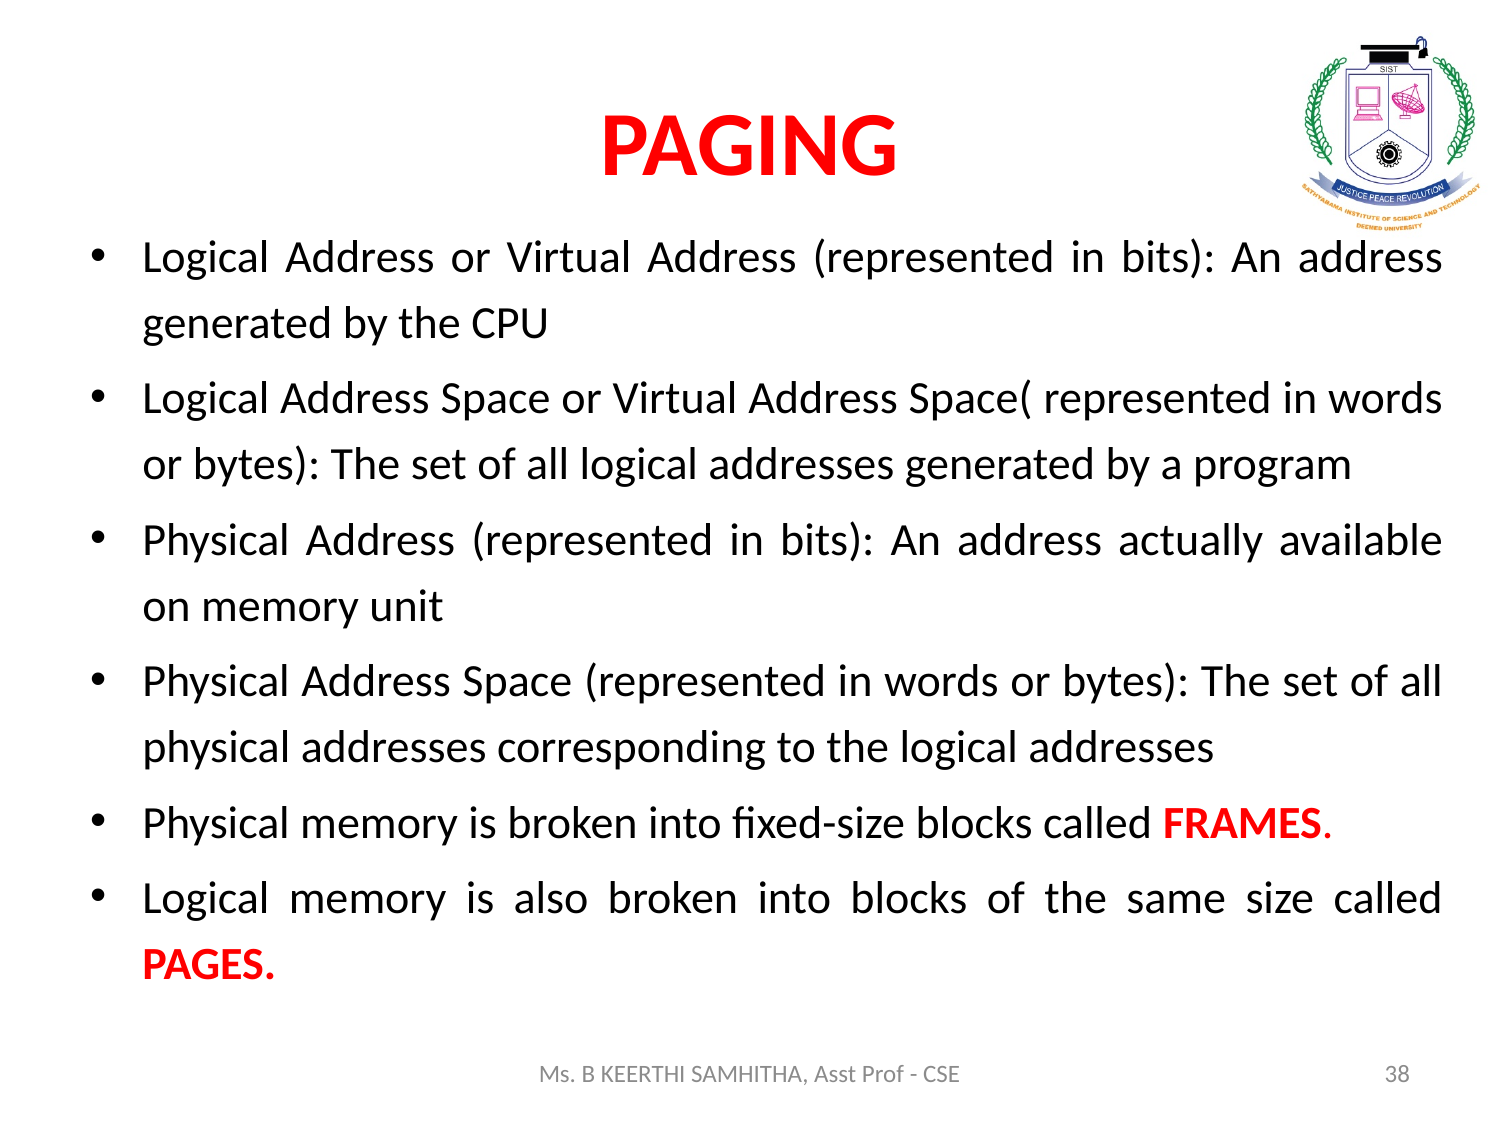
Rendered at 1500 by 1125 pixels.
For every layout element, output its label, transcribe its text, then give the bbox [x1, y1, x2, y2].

picture [1280, 30, 1500, 251]
title PAGING [75, 45, 1425, 208]
footer Ms. B KEERTHI SAMHITHA, Asst Prof - CSE [512, 1042, 988, 1103]
list Logical Address or Virtual Address (represented in bits): An address generated by the CPU Logical Address Space or Virtual Address Space( represented in words or bytes): The set of all logical addresses generated by a program Physical Address (represented in bits): An address actually available on memory unit Physical Address Space (represented in words or bytes): The set of all physical addresses corresponding to the logical addresses Physical memory is broken into fixed-size blocks called FRAMES. Logical memory is also broken into blocks of the same size called PAGES. [75, 208, 1459, 1047]
slide_number 38 [1074, 1042, 1425, 1103]
